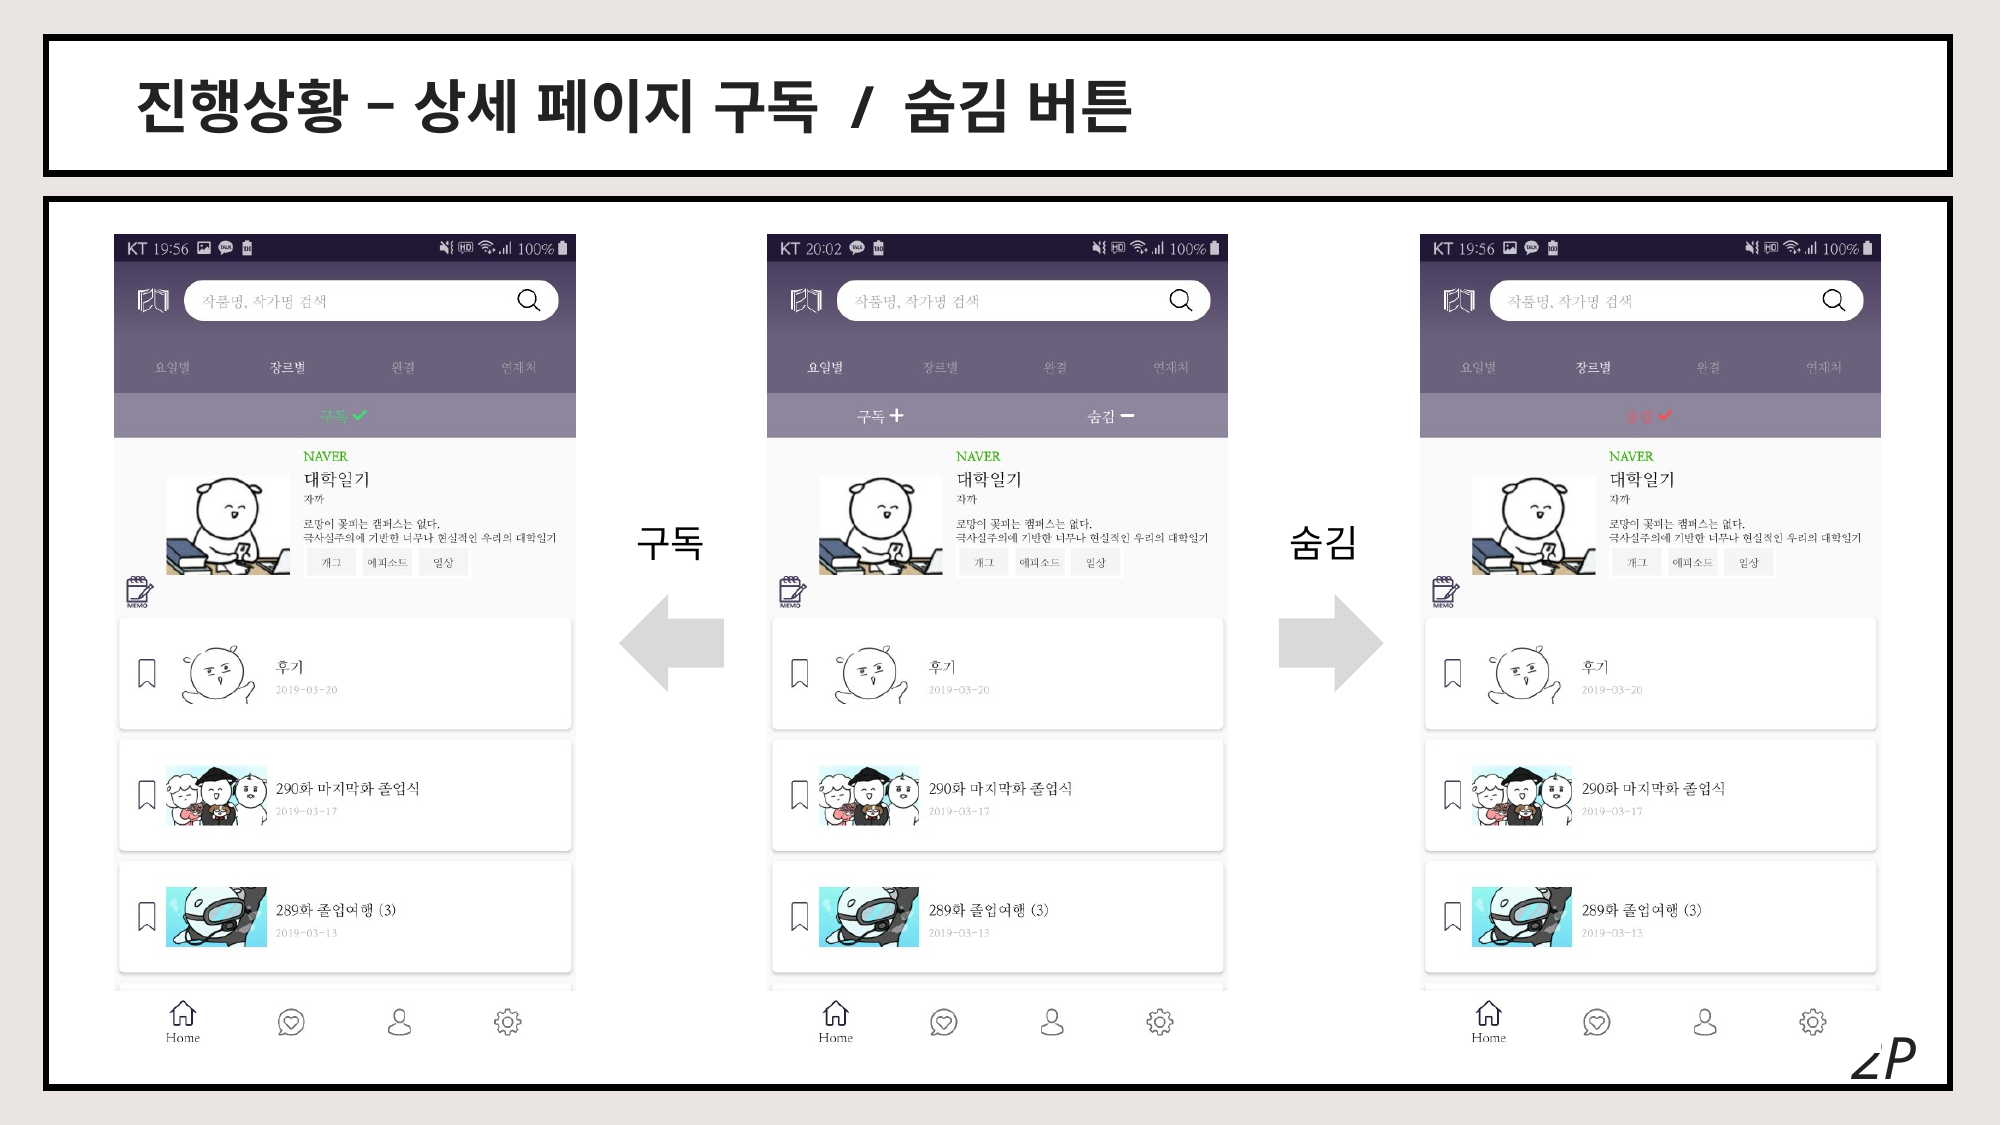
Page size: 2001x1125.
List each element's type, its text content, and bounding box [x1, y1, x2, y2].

text_box 숨김 [1274, 512, 1374, 573]
text_box [617, 591, 725, 695]
text_box 2P [1799, 1013, 1967, 1125]
picture [767, 234, 1228, 1053]
picture [114, 234, 576, 1053]
text_box 구독 [621, 512, 721, 573]
text_box 진행상황 – 상세 페이지 구독 / 숨김 버튼 [45, 36, 1951, 175]
text_box [45, 198, 1951, 1089]
picture [1420, 234, 1881, 1053]
text_box [1277, 591, 1386, 695]
